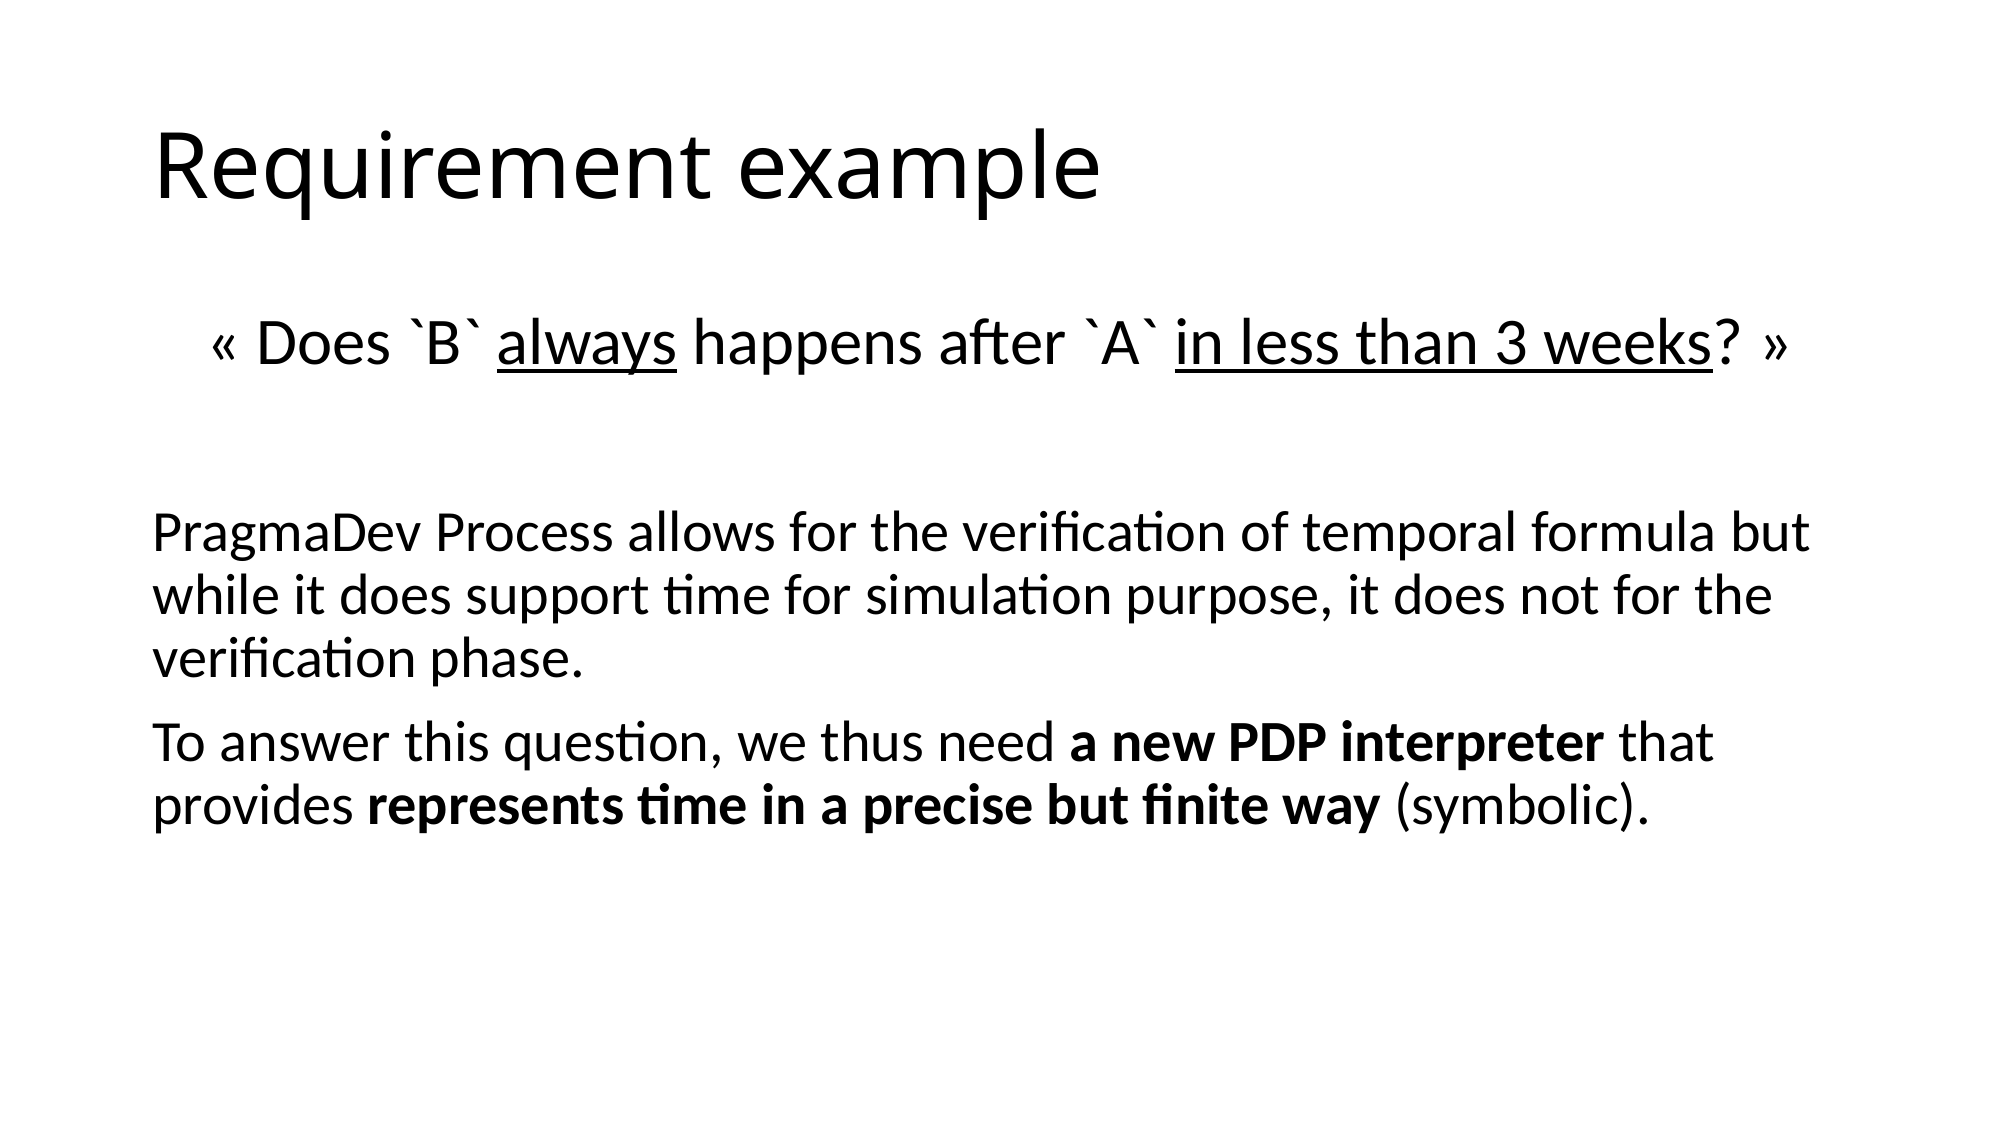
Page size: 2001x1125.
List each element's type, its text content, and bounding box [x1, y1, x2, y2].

title Requirement example [137, 59, 1863, 278]
list « Does `B` always happens after `A` in less than 3 weeks? » PragmaDev Process allows for the verification of temporal formula but while it does support time for simulation purpose, it does not for the verification phase. To answer this question, we thus need a new PDP interpreter that provides represents time in a precise but finite way (symbolic). [137, 299, 1863, 1014]
